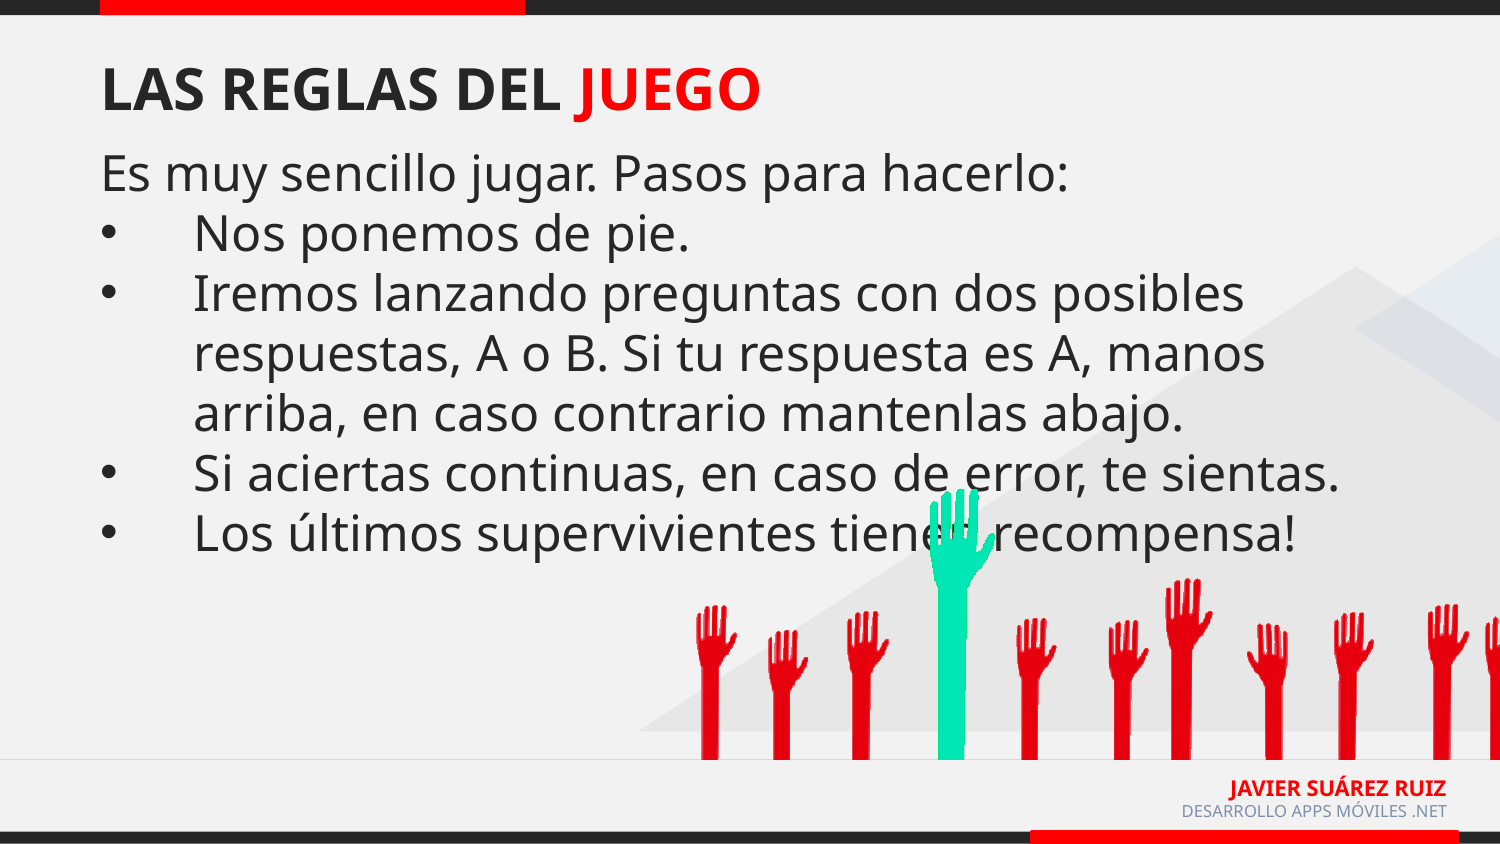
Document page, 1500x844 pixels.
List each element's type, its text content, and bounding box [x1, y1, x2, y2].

text_box Es muy sencillo jugar. Pasos para hacerlo: Nos ponemos de pie. Iremos lanzando preguntas con dos posibles respuestas, A o B. Si tu respuesta es A, manos arriba, en caso contrario mantenlas abajo. Si aciertas continuas, en caso de error, te sientas. Los últimos supervivientes tienen recompensa! [85, 134, 1388, 569]
picture [674, 452, 1500, 760]
title LAS REGLAS DEL JUEGO [85, 52, 1415, 135]
